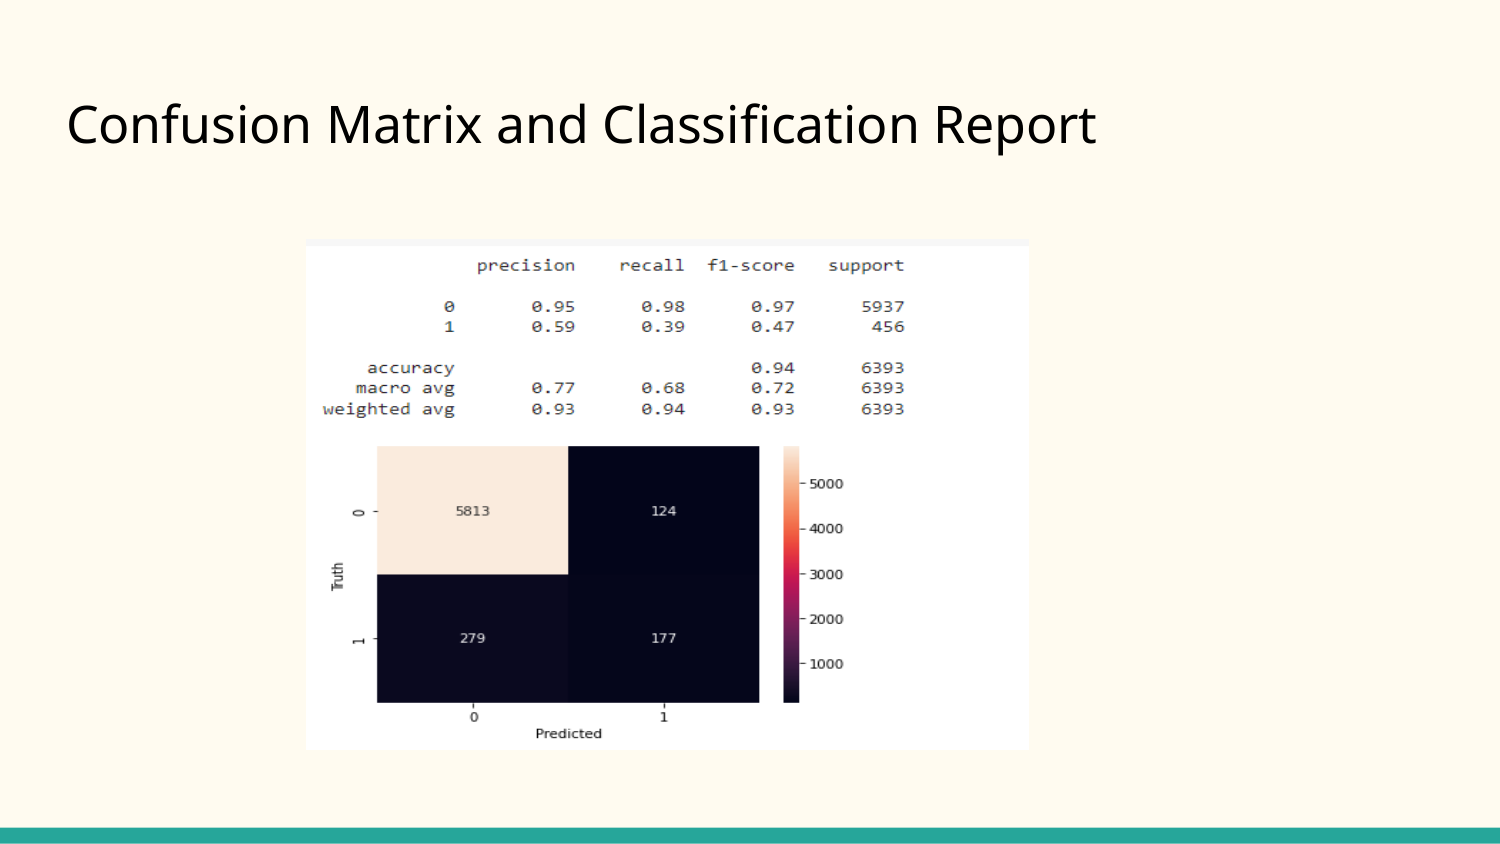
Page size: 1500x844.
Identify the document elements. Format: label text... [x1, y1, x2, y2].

title Confusion Matrix and Classification Report [51, 72, 1449, 174]
picture [305, 238, 1029, 750]
